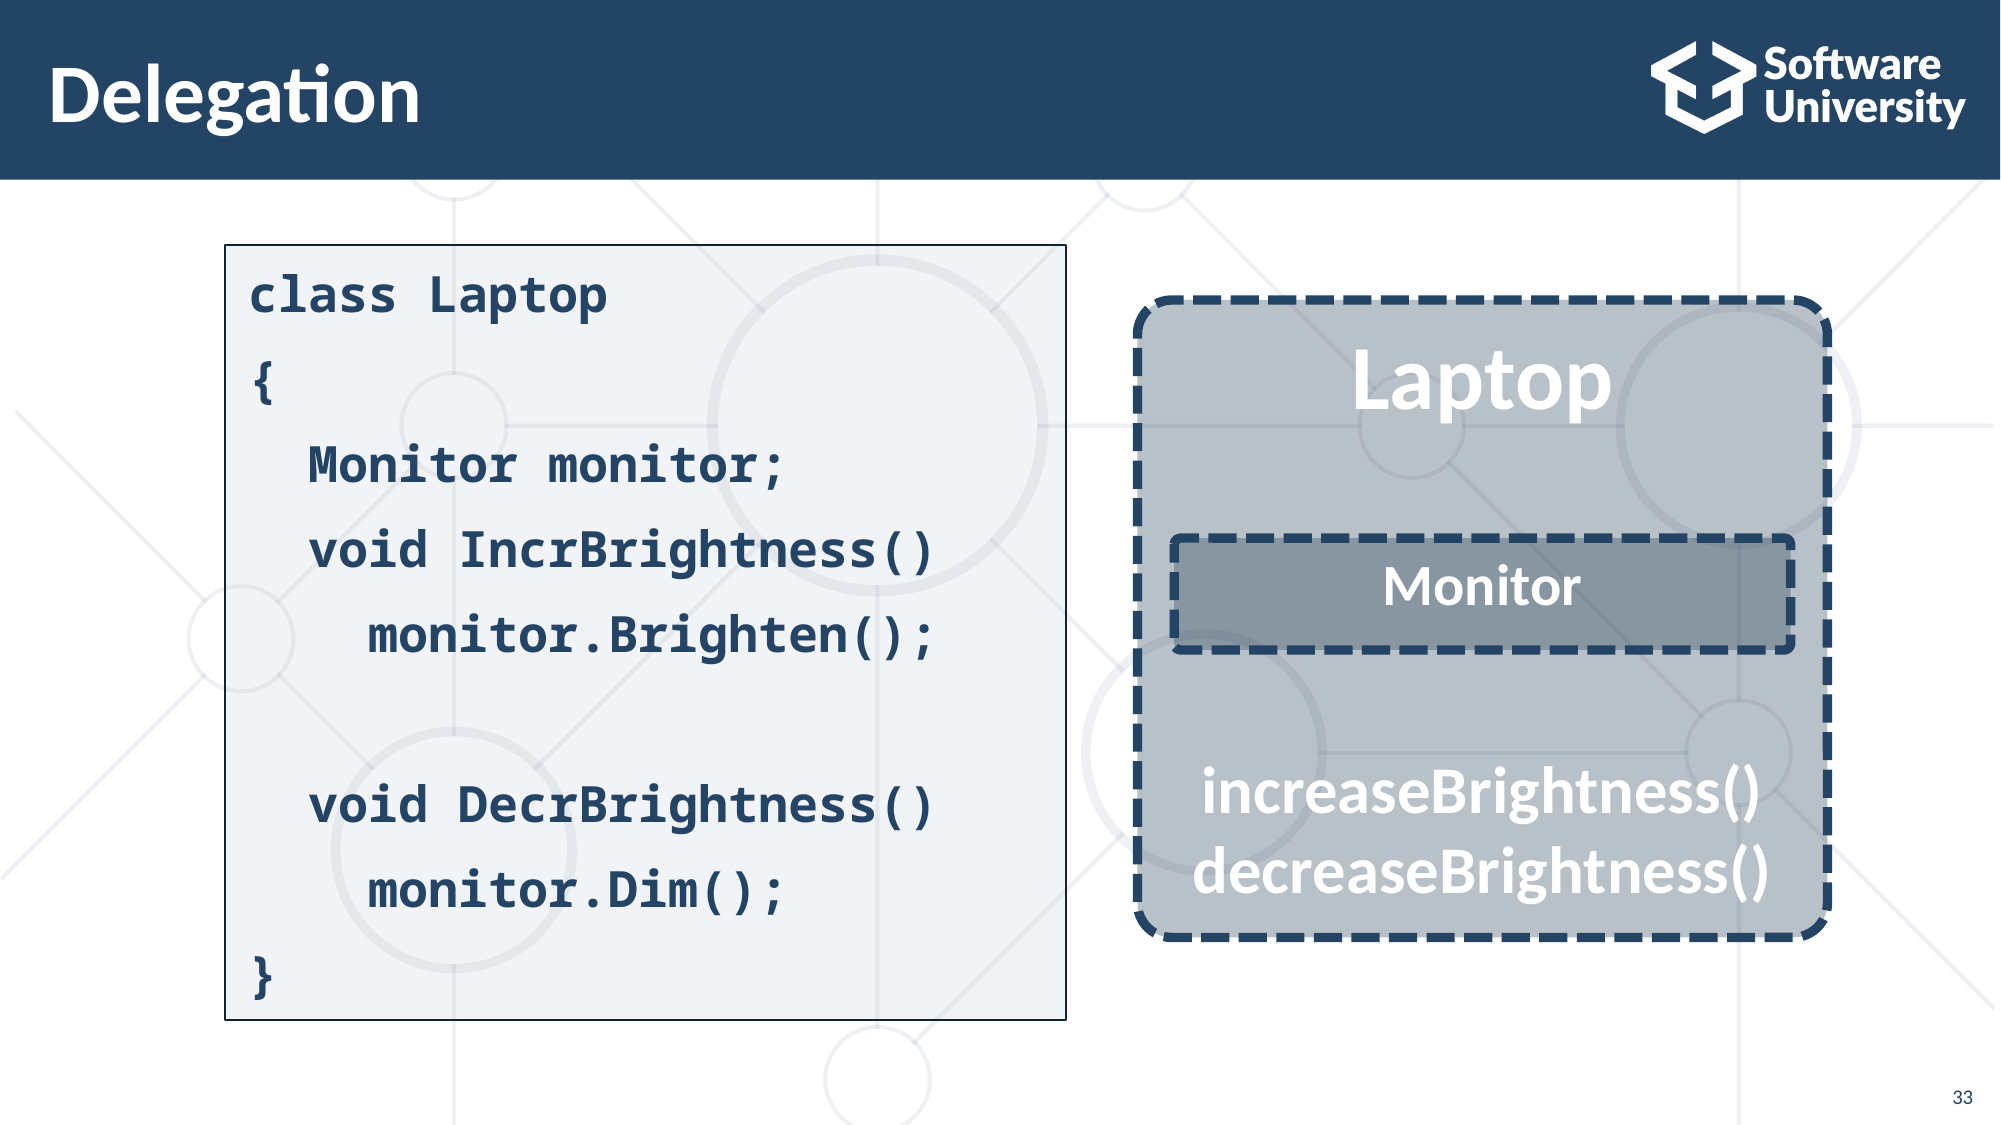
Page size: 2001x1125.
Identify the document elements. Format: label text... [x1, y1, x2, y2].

picture [1651, 41, 1966, 134]
text_box 33 [1927, 1067, 1989, 1117]
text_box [1137, 299, 1828, 938]
title Delegation [31, 16, 1625, 162]
text_box class Laptop { Monitor monitor; void IncrBrightness() monitor.Brighten(); void DecrBrightness() monitor.Dim(); } [224, 245, 1067, 1020]
